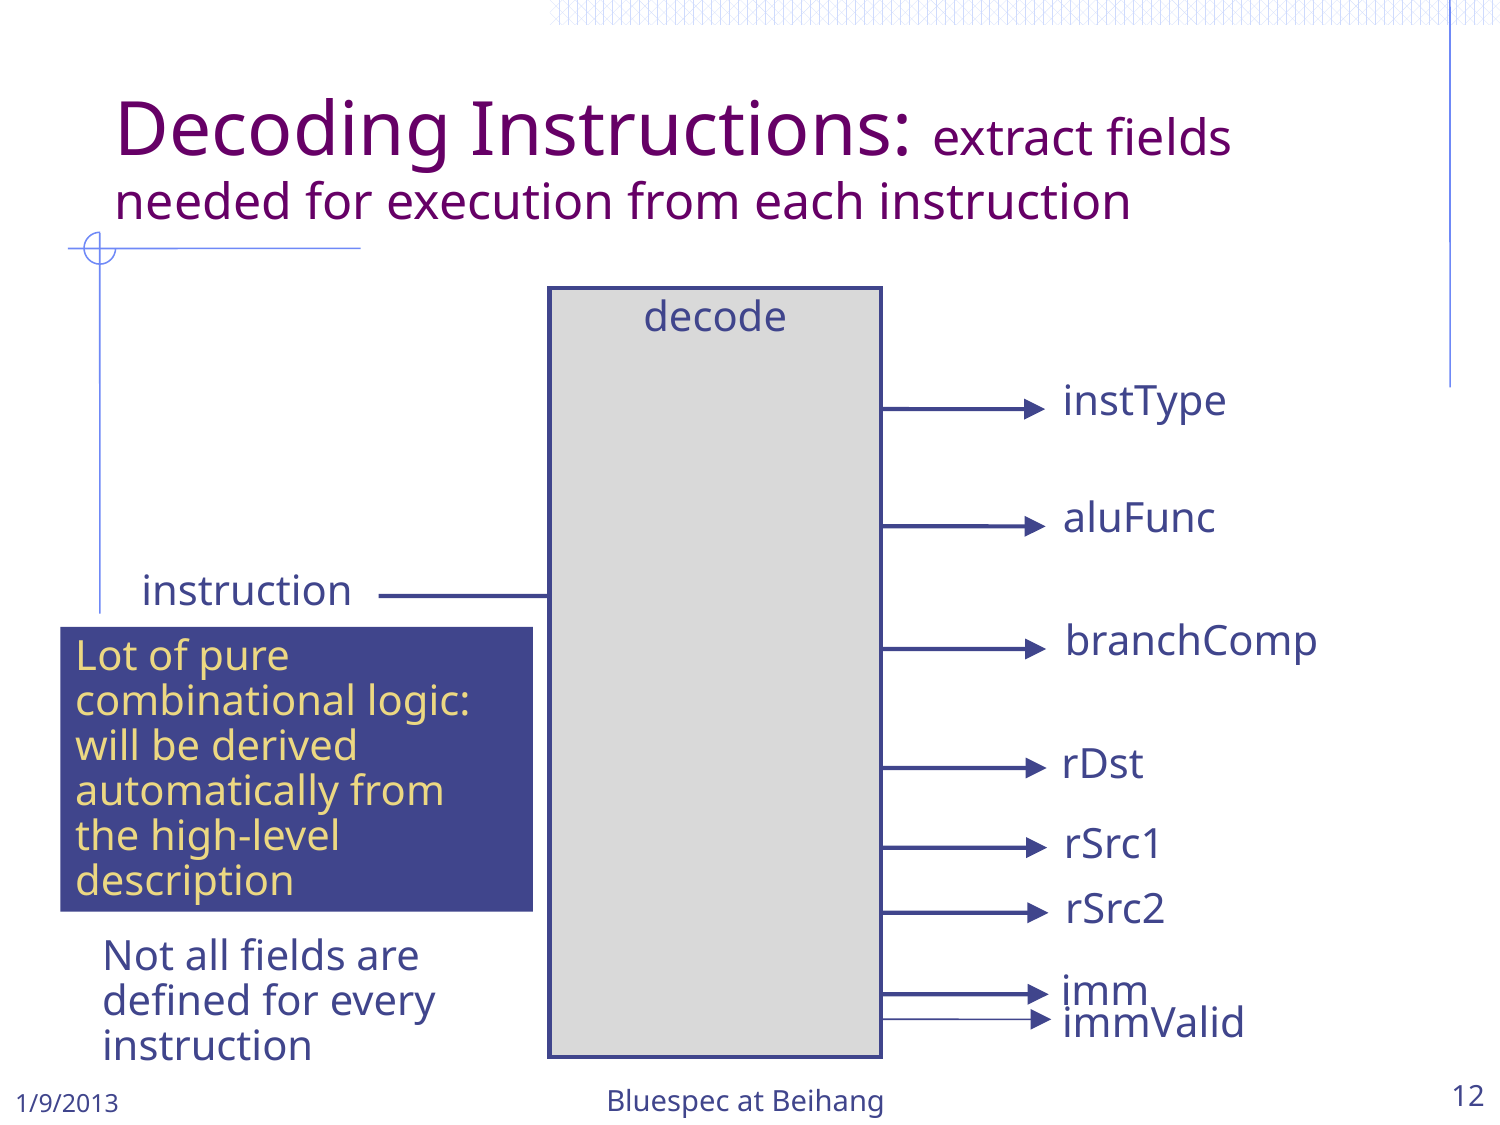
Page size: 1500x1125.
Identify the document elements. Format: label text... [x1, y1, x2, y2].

text_box immValid [1047, 993, 1261, 1054]
text_box rSrc2 [1050, 880, 1181, 941]
text_box imm [1046, 961, 1165, 1022]
text_box [881, 983, 1046, 1005]
footer Bluespec at Beihang [508, 1049, 984, 1125]
text_box [881, 1008, 1046, 1030]
text_box [881, 837, 1048, 859]
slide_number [0, 1049, 313, 1125]
text_box Not all fields are defined for every instruction [87, 926, 477, 1077]
text_box [881, 398, 1046, 420]
text_box instType [1047, 372, 1243, 433]
text_box [881, 902, 1049, 924]
text_box instruction [126, 561, 368, 622]
text_box rDst [1046, 735, 1159, 796]
text_box decode [549, 287, 881, 1049]
text_box [881, 516, 1046, 537]
text_box aluFunc [1048, 489, 1232, 550]
text_box [881, 757, 1046, 779]
text_box rSrc1 [1049, 815, 1180, 876]
text_box Lot of pure combinational logic: will be derived automatically from the high-level description [60, 626, 533, 912]
text_box branchComp [1050, 612, 1334, 672]
slide_number 12 [1187, 1049, 1500, 1125]
text_box [881, 638, 1047, 660]
title Decoding Instructions: extract fields needed for execution from each instruction [99, 49, 1376, 238]
